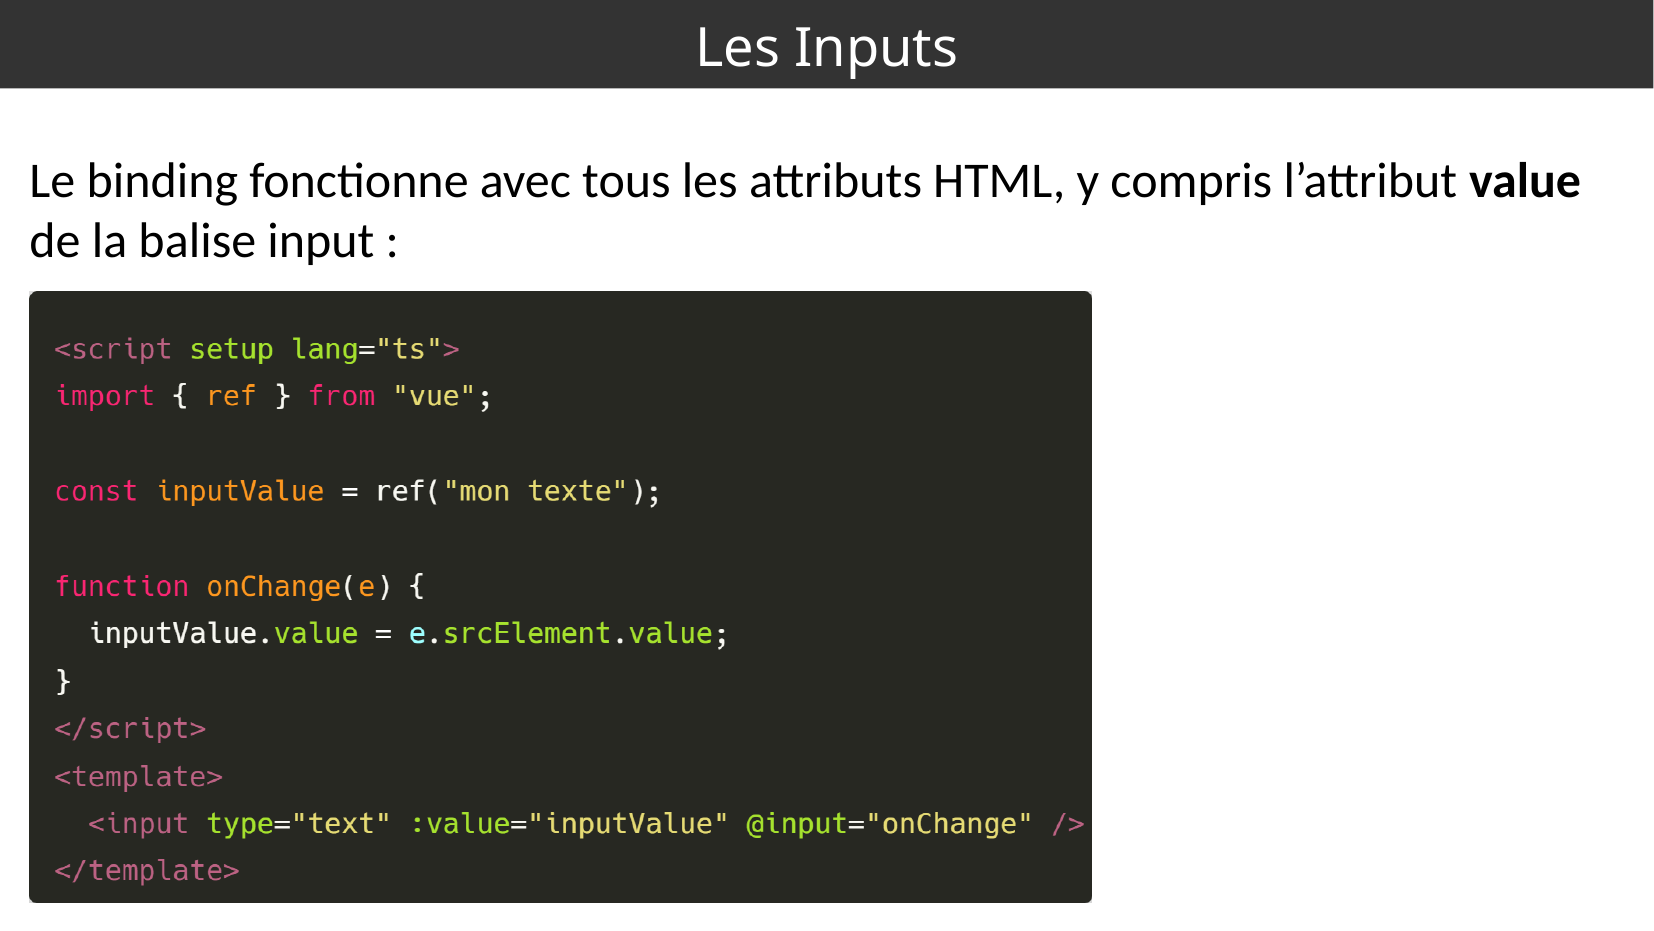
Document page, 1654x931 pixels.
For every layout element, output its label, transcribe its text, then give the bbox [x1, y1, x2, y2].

text_box [1359, 0, 1654, 89]
text_box Le binding fonctionne avec tous les attributs HTML, y compris l’attribut value de la balise input : [29, 147, 1625, 885]
text_box [0, 0, 295, 89]
text_box Les Inputs [295, 0, 1359, 89]
picture [29, 291, 1092, 903]
